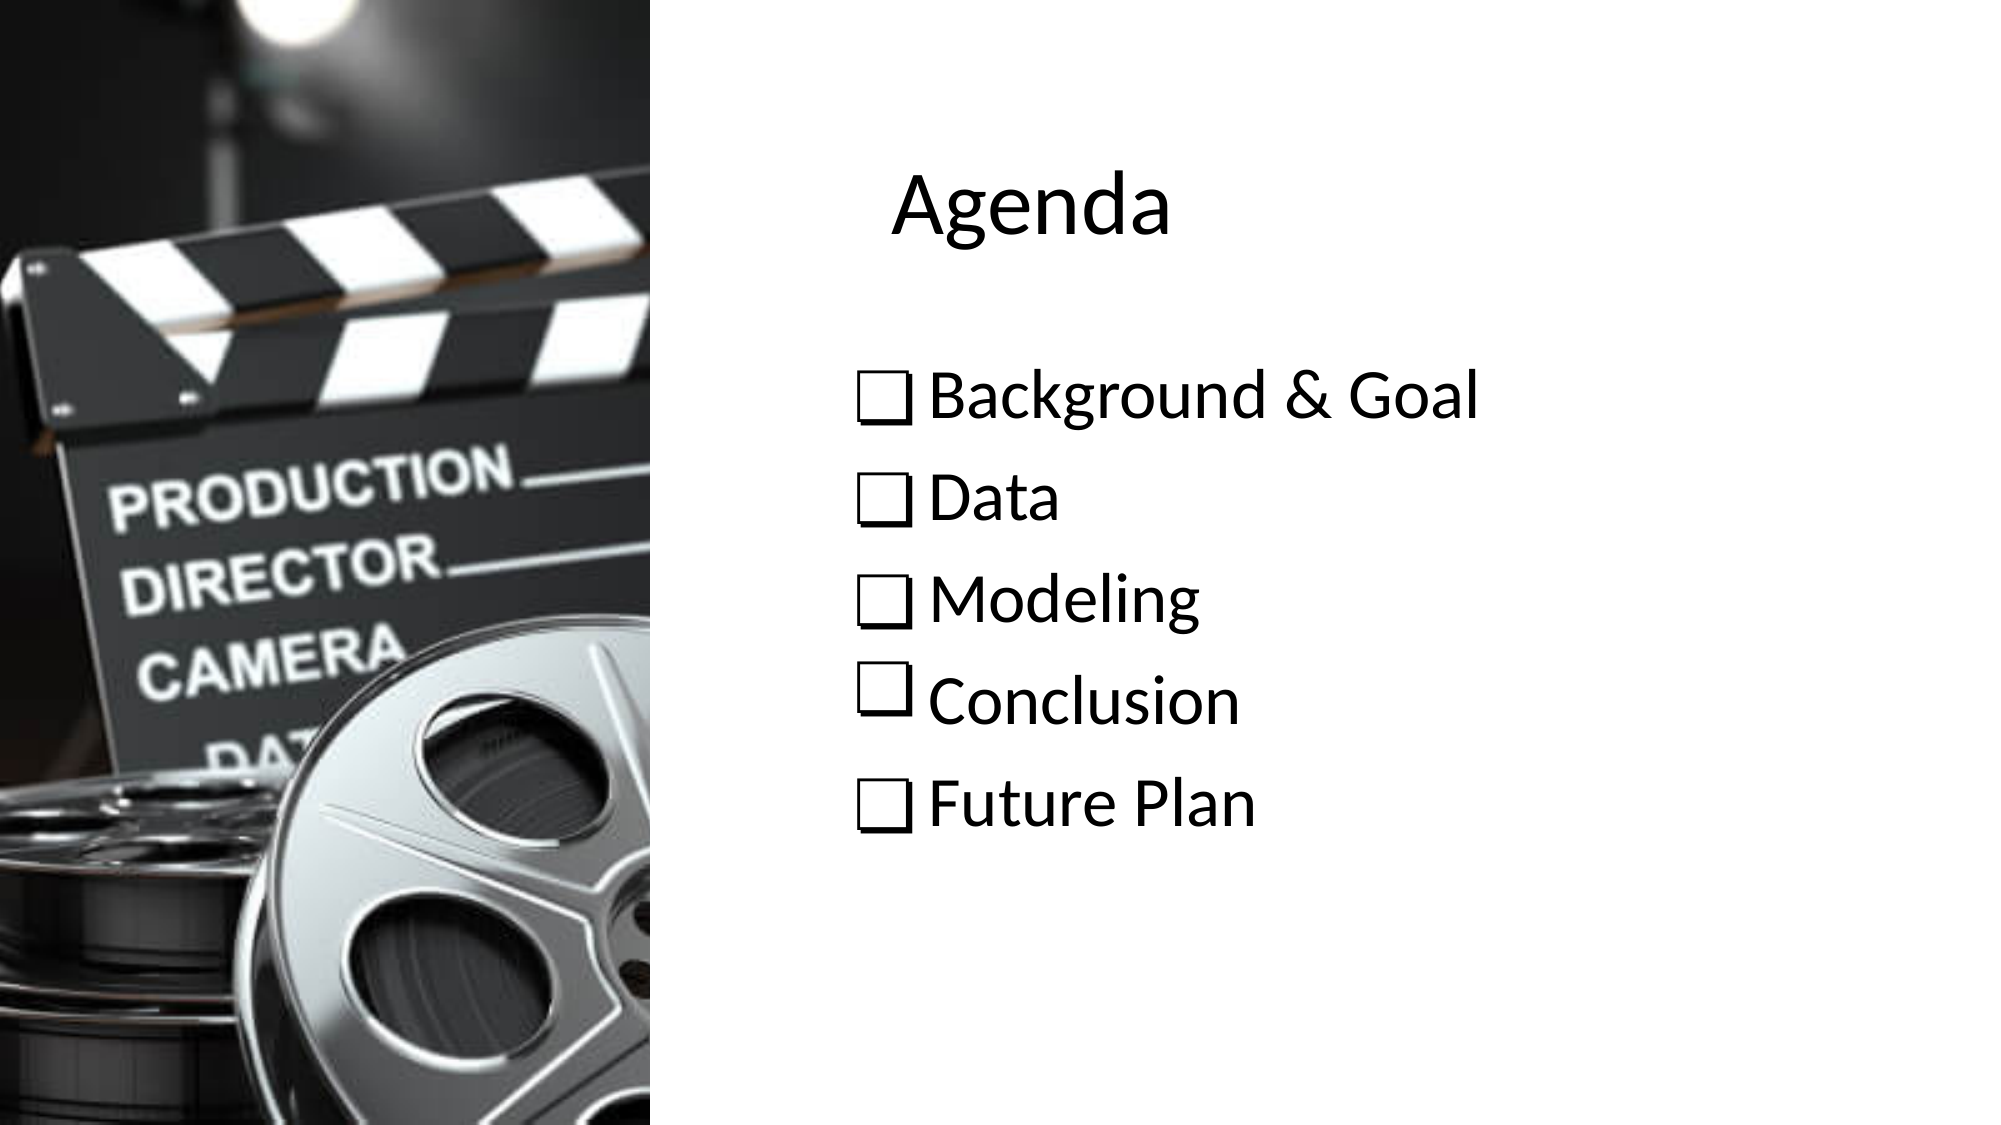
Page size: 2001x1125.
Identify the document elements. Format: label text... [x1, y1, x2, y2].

title Agenda [654, 95, 2000, 314]
text_box Background & Goal Data Modeling Conclusion Future Plan [838, 323, 1736, 848]
picture [0, 0, 651, 1125]
